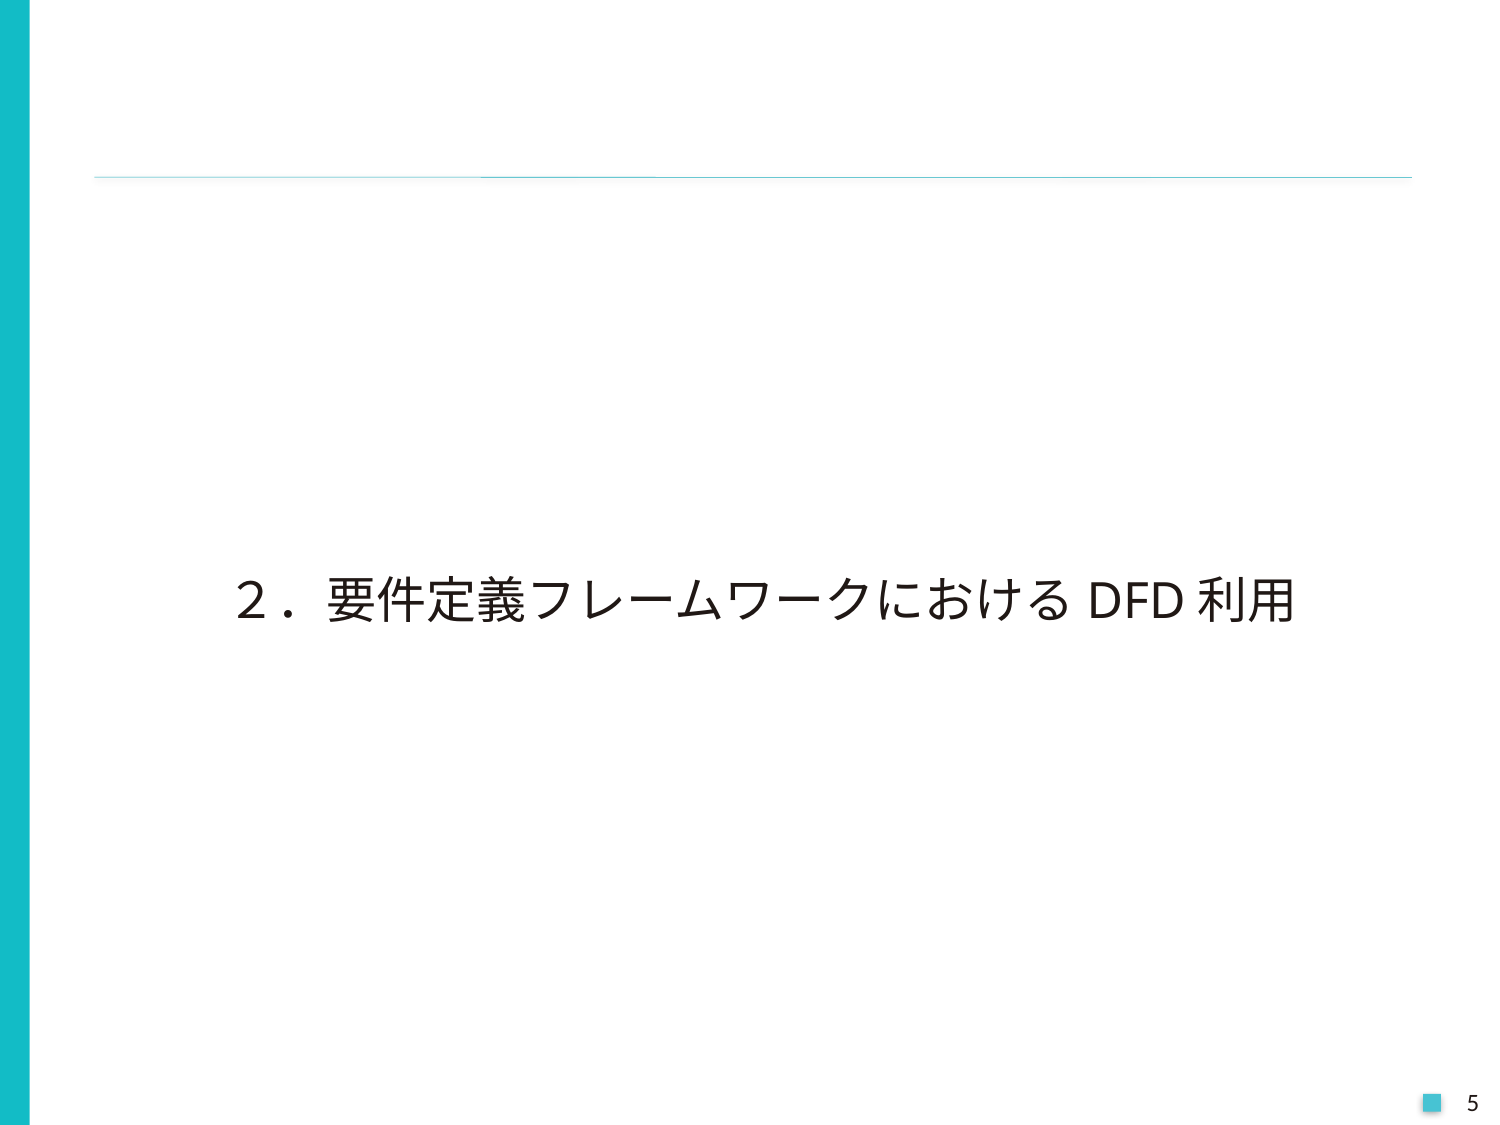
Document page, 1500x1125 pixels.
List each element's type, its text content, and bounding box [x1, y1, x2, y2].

slide_number 5 [1285, 1079, 1495, 1125]
picture [0, 0, 49, 1125]
text_box ２．要件定義フレームワークにおけるDFD利用 [88, 560, 1436, 636]
